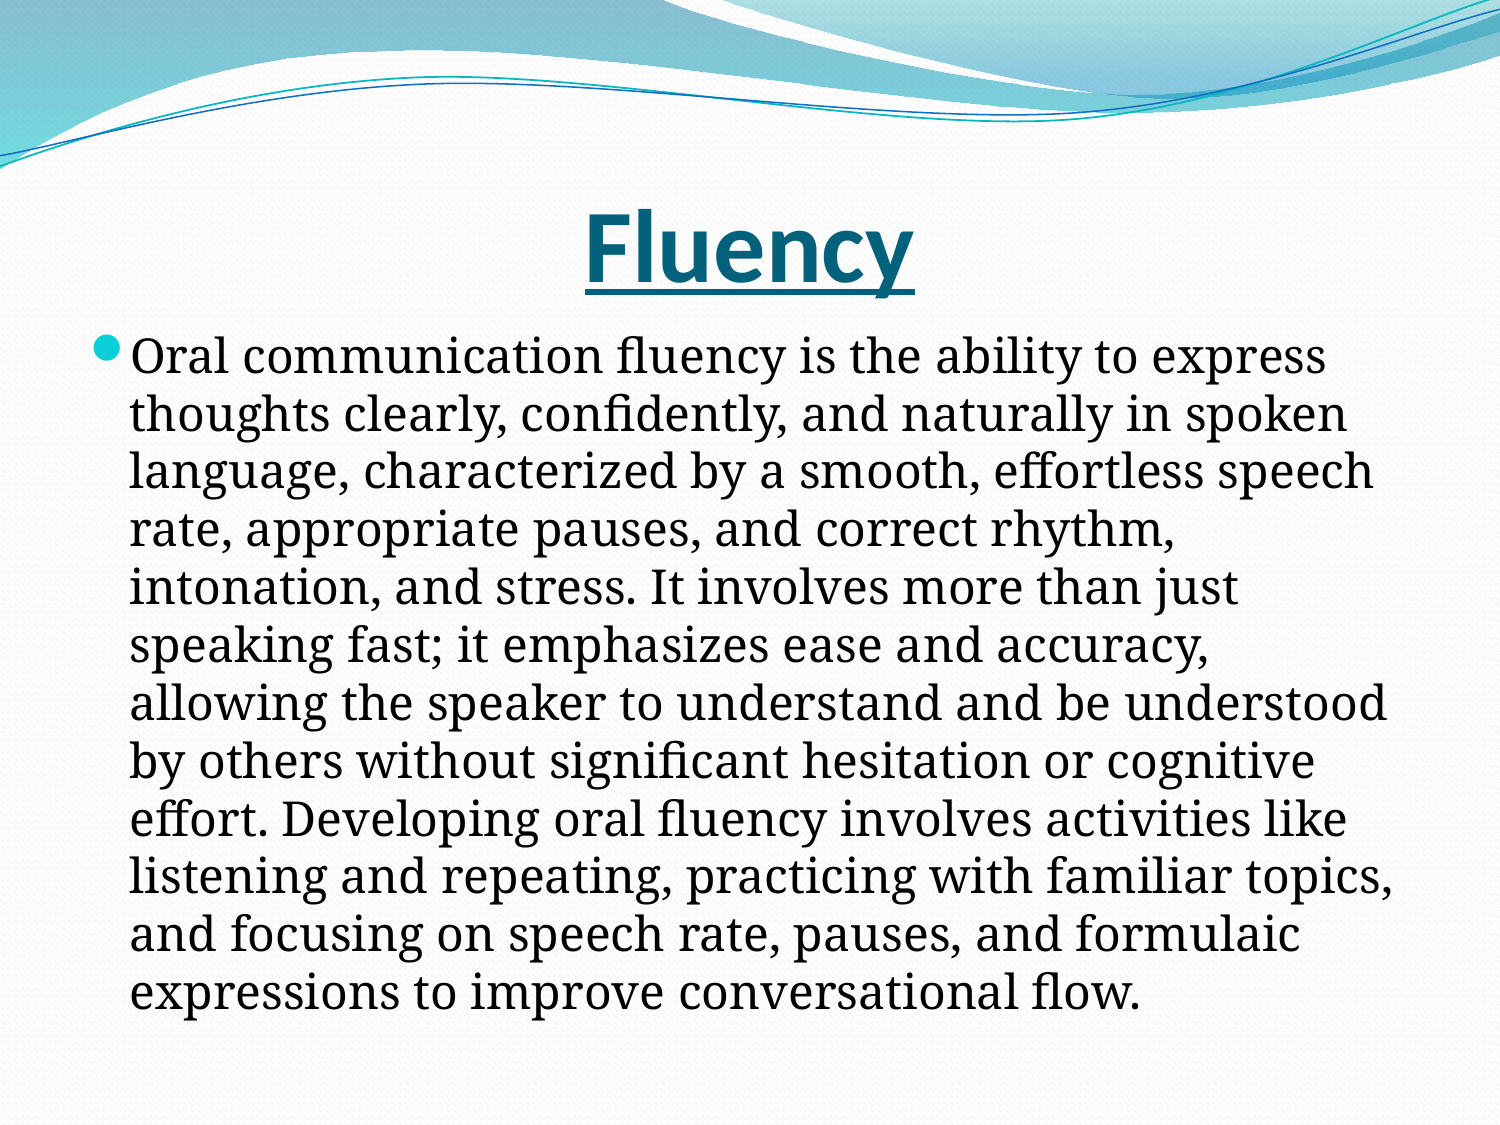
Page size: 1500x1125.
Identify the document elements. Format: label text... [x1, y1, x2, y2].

list Oral communication fluency is the ability to express thoughts clearly, confidently, and naturally in spoken language, characterized by a smooth, effortless speech rate, appropriate pauses, and correct rhythm, intonation, and stress. It involves more than just speaking fast; it emphasizes ease and accuracy, allowing the speaker to understand and be understood by others without significant hesitation or cognitive effort. Developing oral fluency involves activities like listening and repeating, practicing with familiar topics, and focusing on speech rate, pauses, and formulaic expressions to improve conversational flow. [75, 317, 1425, 1038]
title Fluency [75, 115, 1425, 303]
